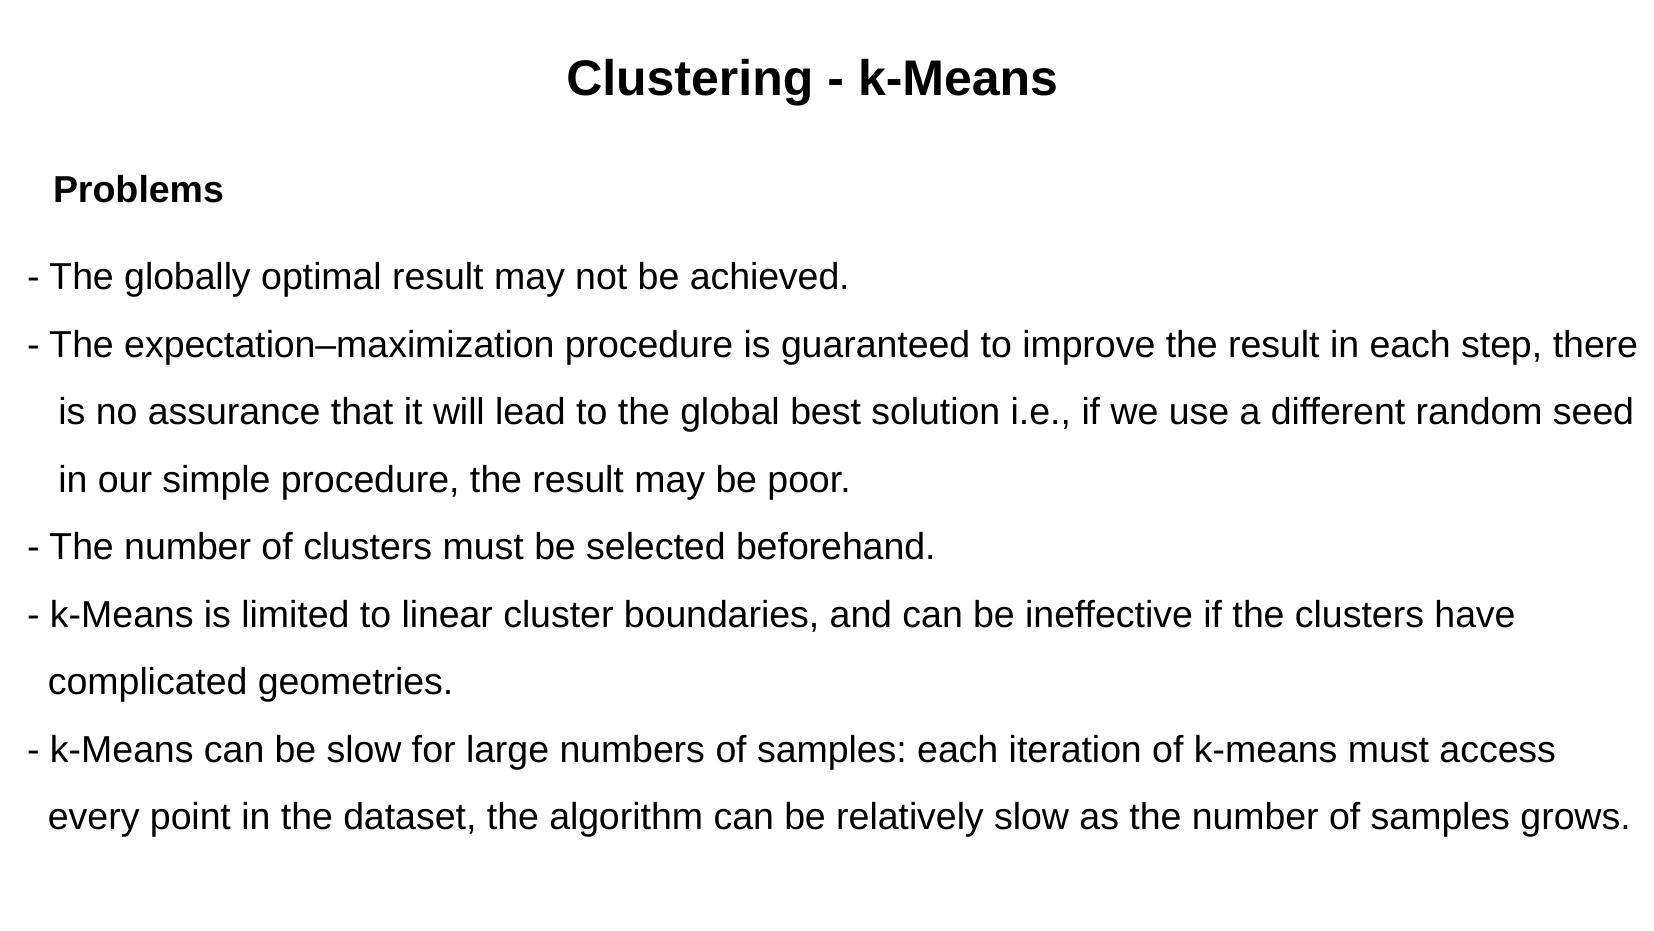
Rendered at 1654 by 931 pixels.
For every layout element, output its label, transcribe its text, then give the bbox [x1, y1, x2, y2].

text_box Problems [38, 135, 255, 221]
text_box Clustering - k-Means [551, 7, 1110, 106]
text_box - The globally optimal result may not be achieved. - The expectation–maximization procedure is guaranteed to improve the result in each step, there is no assurance that it will lead to the global best solution i.e., if we use a different random seed in our simple procedure, the result may be poor. - The number of clusters must be selected beforehand. - k-Means is limited to linear cluster boundaries, and can be ineffective if the clusters have complicated geometries. - k-Means can be slow for large numbers of samples: each iteration of k-means must access every point in the dataset, the algorithm can be relatively slow as the number of samples grows. [12, 222, 1654, 387]
